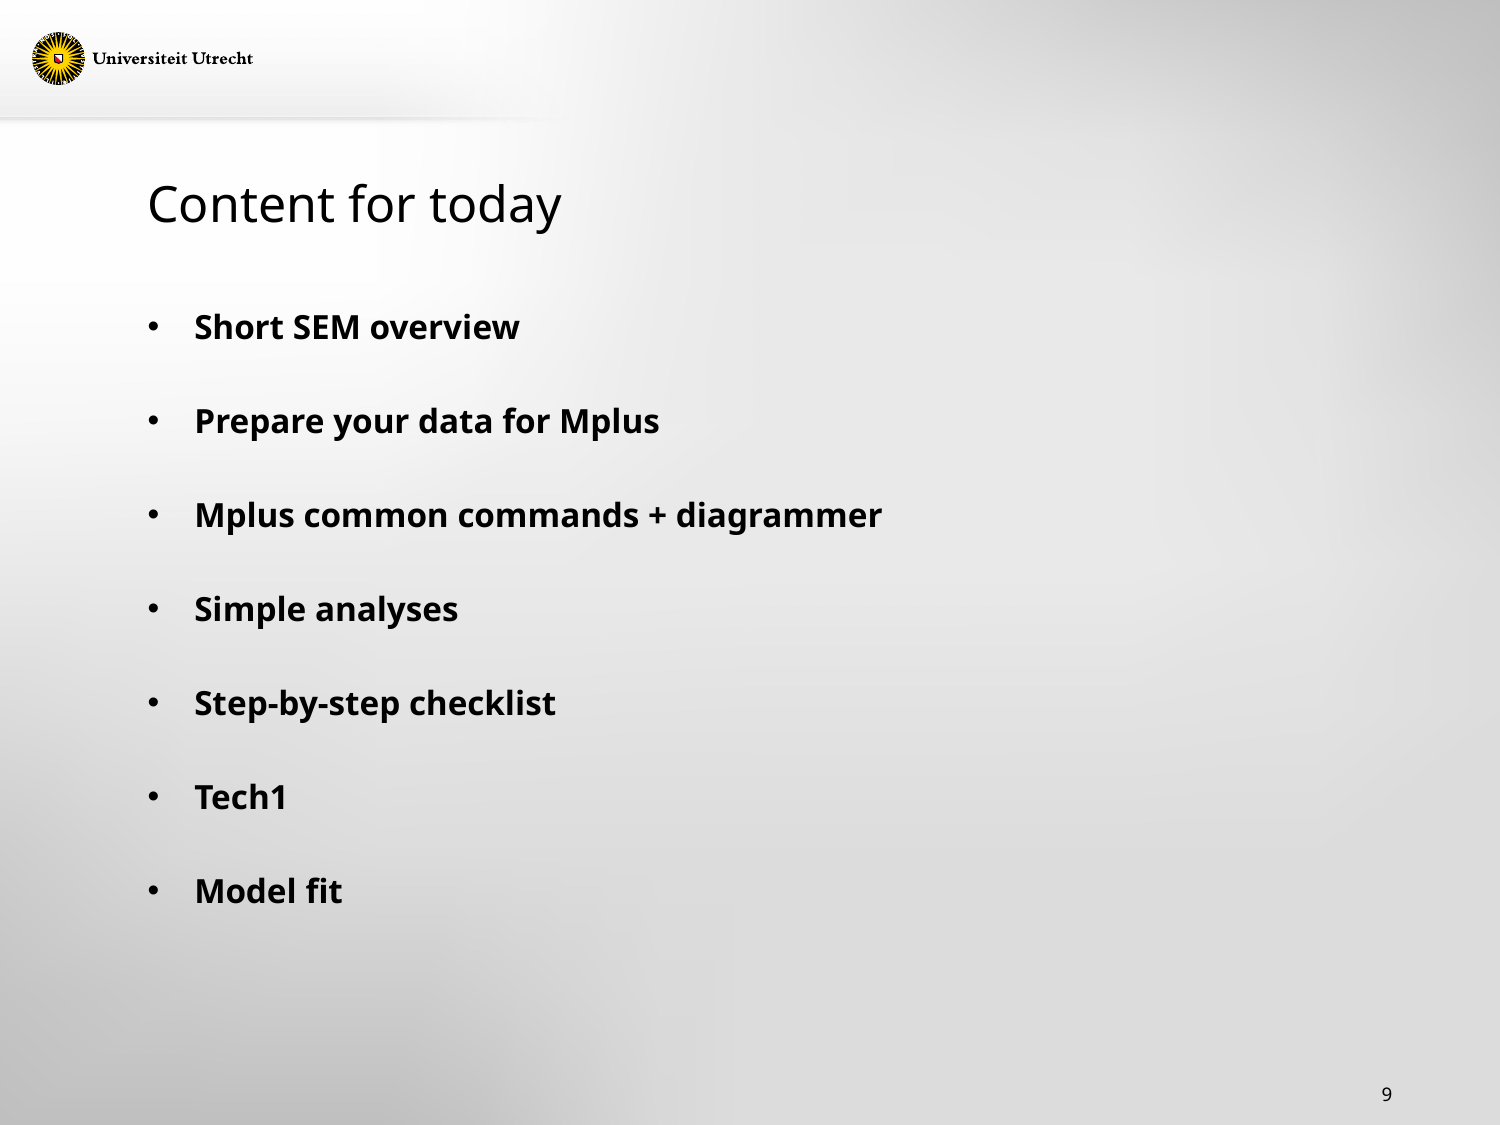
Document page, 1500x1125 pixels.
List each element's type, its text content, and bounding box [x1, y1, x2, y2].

slide_number 9 [1301, 1065, 1393, 1125]
title Content for today [147, 172, 1394, 276]
list Short SEM overview Prepare your data for Mplus Mplus common commands + diagrammer Simple analyses Step-by-step checklist Tech1 Model fit [147, 302, 1394, 988]
picture [0, 0, 1500, 1125]
